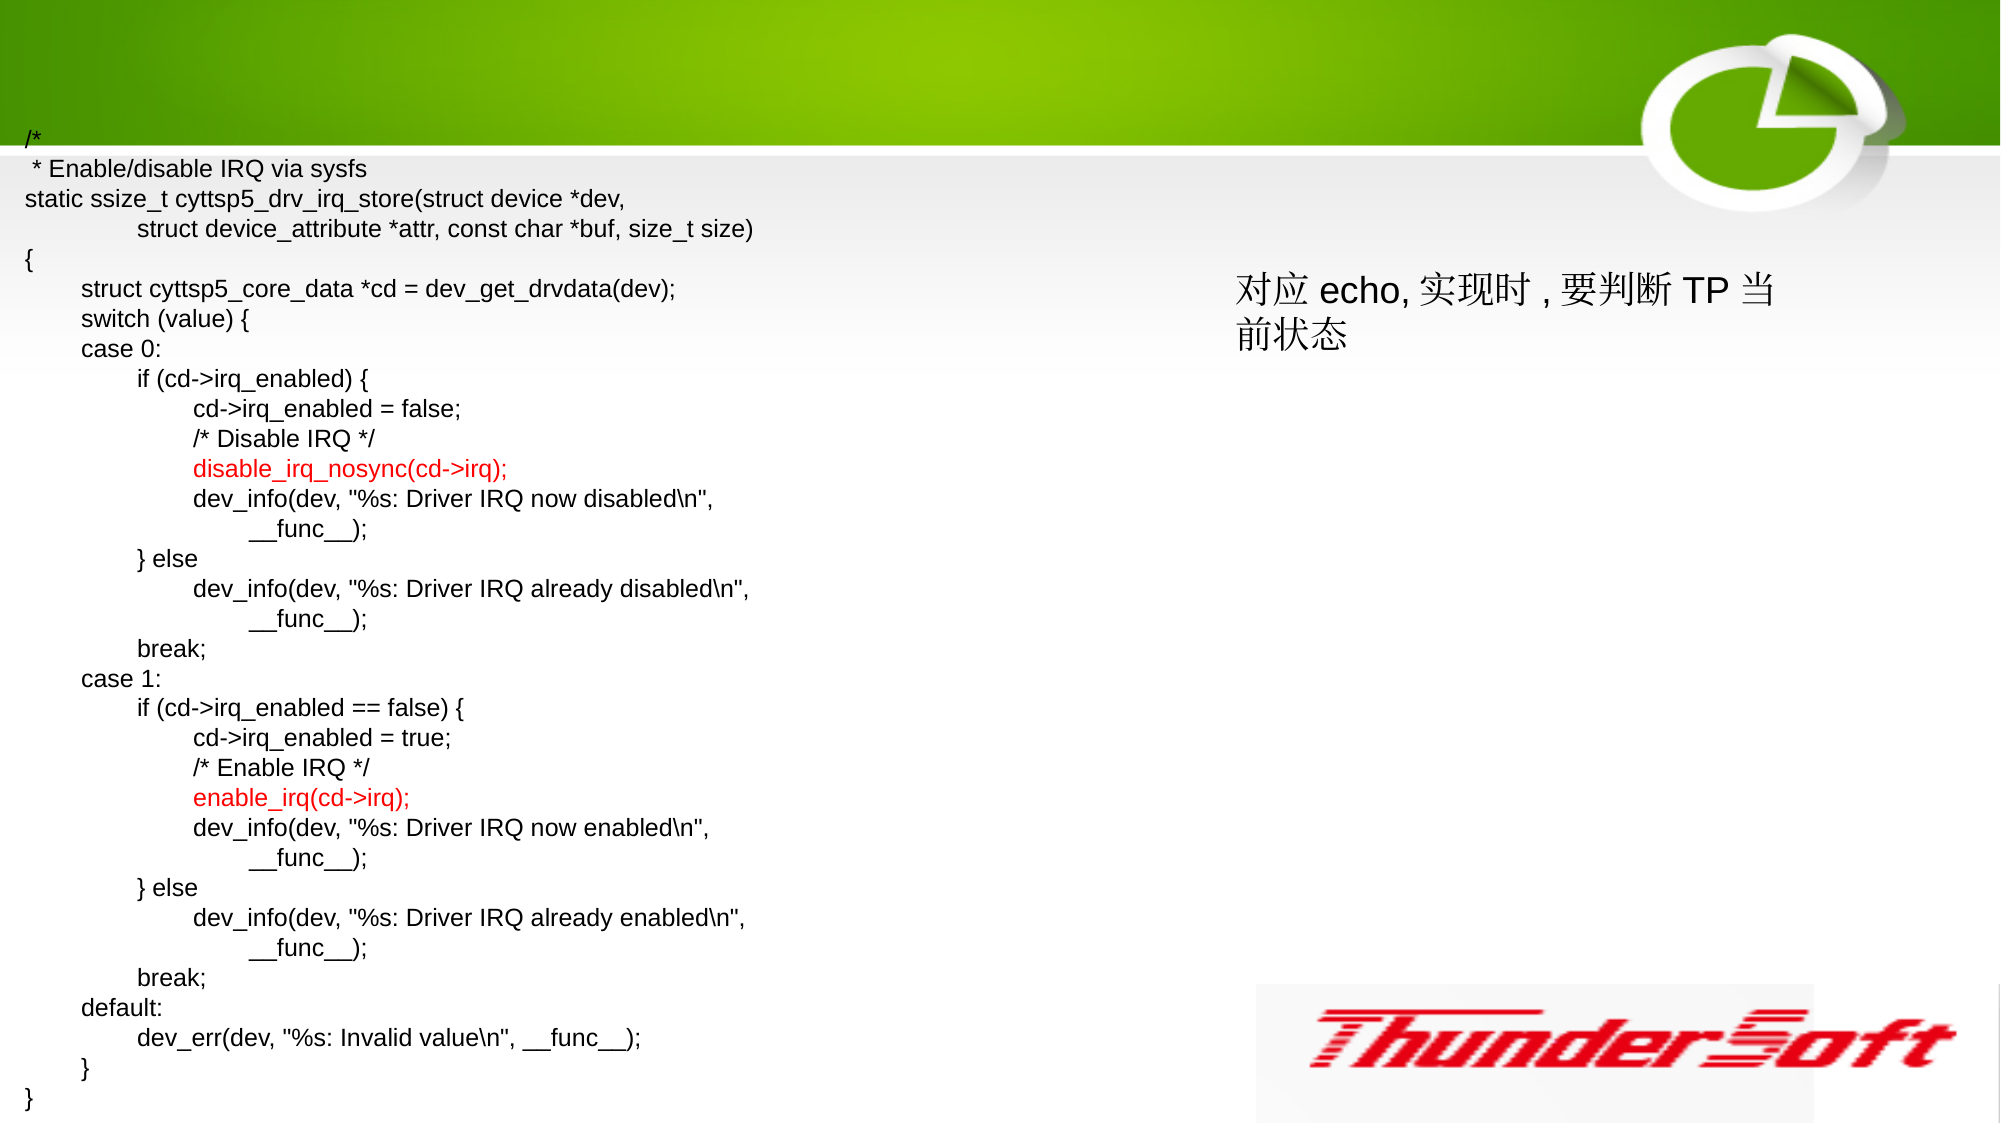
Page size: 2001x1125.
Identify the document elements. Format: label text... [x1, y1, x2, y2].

text_box 对应echo,实现时,要判断TP当前状态 [1220, 258, 1825, 364]
text_box /* * Enable/disable IRQ via sysfs static ssize_t cyttsp5_drv_irq_store(struct device *dev, struct device_attribute *attr, const char *buf, size_t size) { struct cyttsp5_core_data *cd = dev_get_drvdata(dev); switch (value) { case 0: if (cd->irq_enabled) { cd->irq_enabled = false; /* Disable IRQ */ disable_irq_nosync(cd->irq); dev_info(dev, "%s: Driver IRQ now disabled\n", __func__); } else dev_info(dev, "%s: Driver IRQ already disabled\n", __func__); break; case 1: if (cd->irq_enabled == false) { cd->irq_enabled = true; /* Enable IRQ */ enable_irq(cd->irq); dev_info(dev, "%s: Driver IRQ now enabled\n", __func__); } else dev_info(dev, "%s: Driver IRQ already enabled\n", __func__); break; default: dev_err(dev, "%s: Invalid value\n", __func__); } } [10, 115, 1611, 1125]
picture [0, 0, 2001, 1125]
